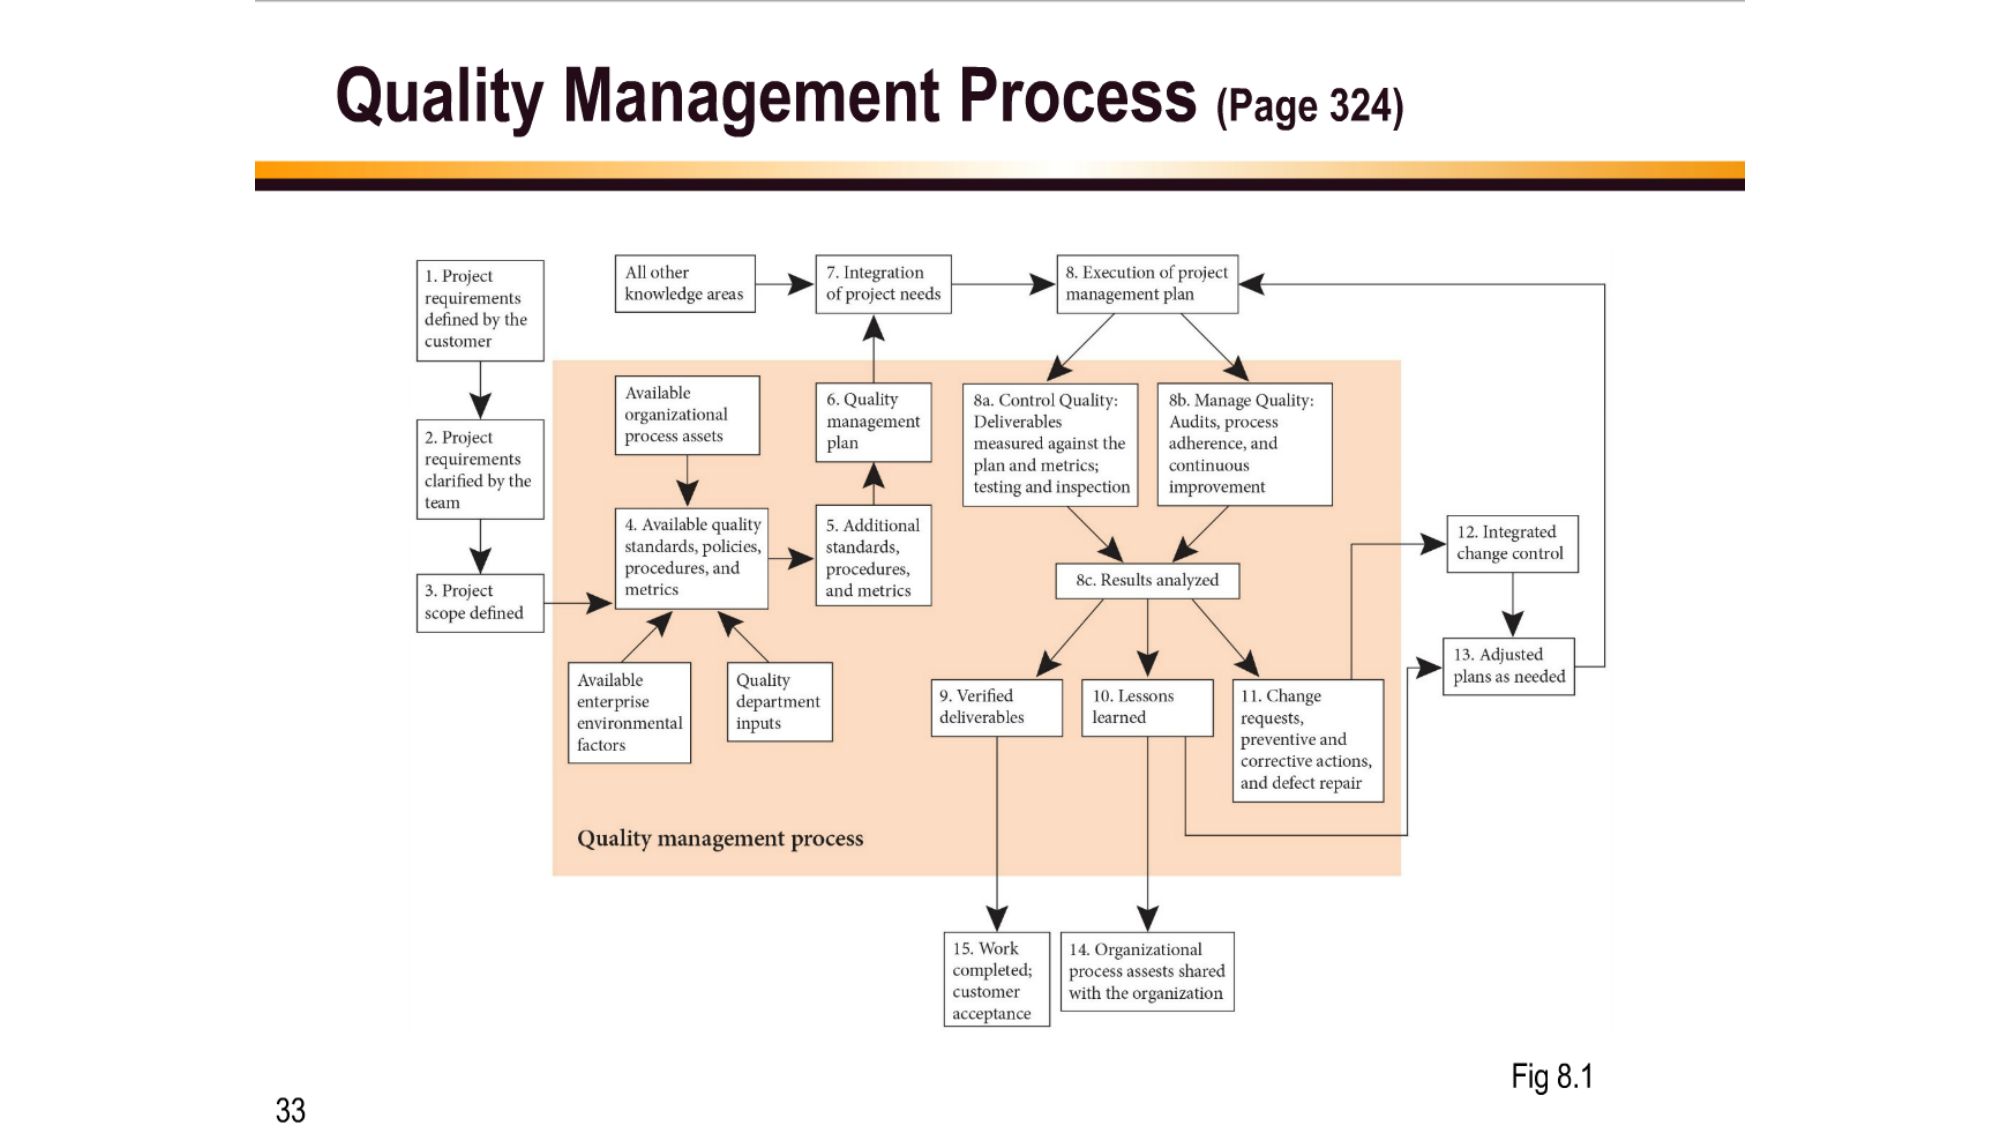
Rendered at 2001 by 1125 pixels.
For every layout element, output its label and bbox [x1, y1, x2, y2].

picture [255, 0, 1745, 1125]
